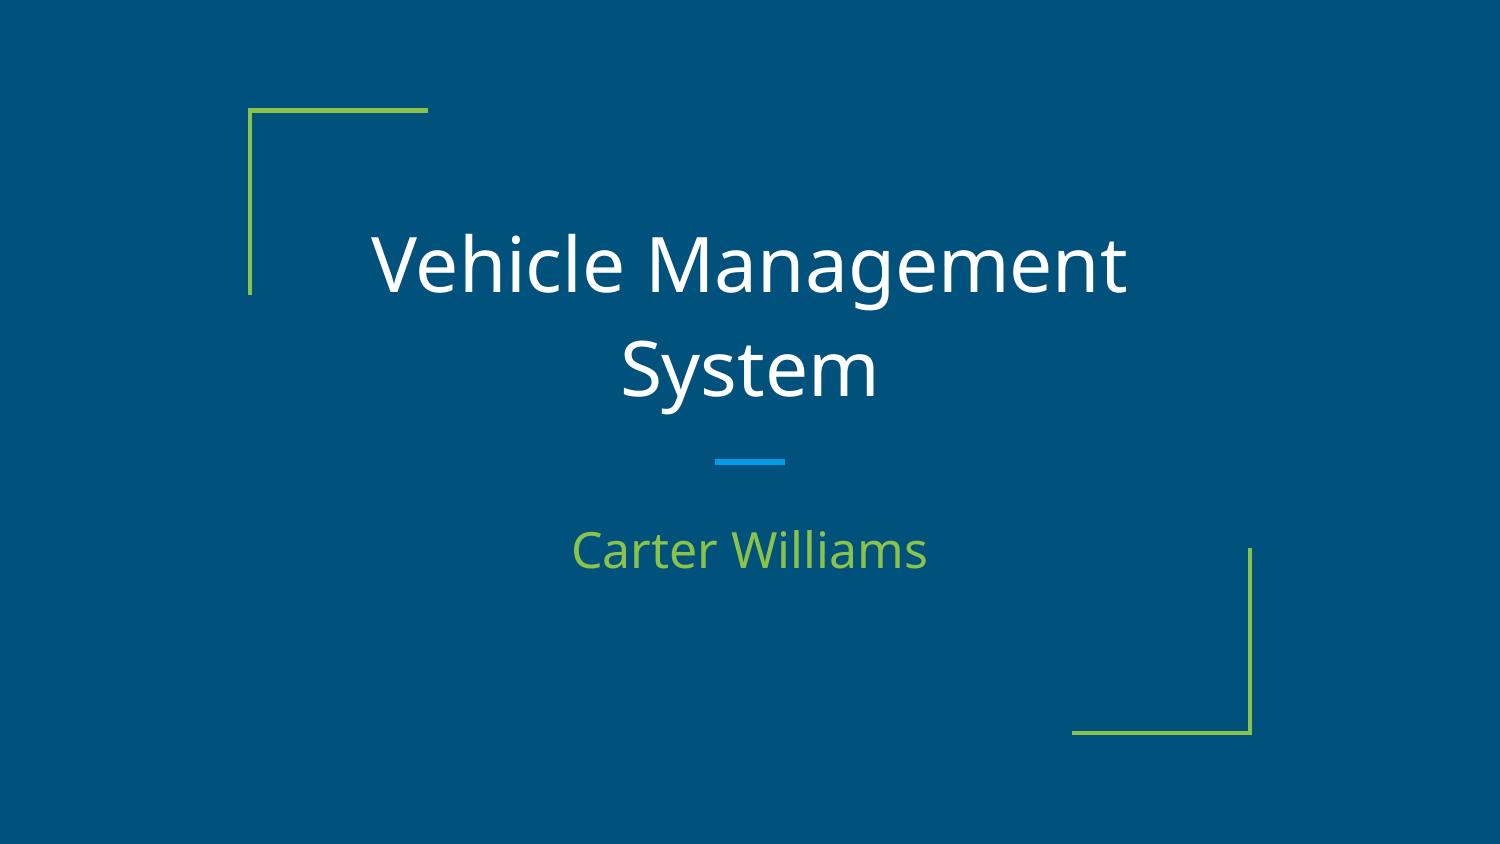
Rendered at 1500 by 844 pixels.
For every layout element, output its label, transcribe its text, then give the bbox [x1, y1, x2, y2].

subtitle Carter Williams [275, 500, 1225, 650]
title Vehicle Management System [275, 195, 1225, 435]
